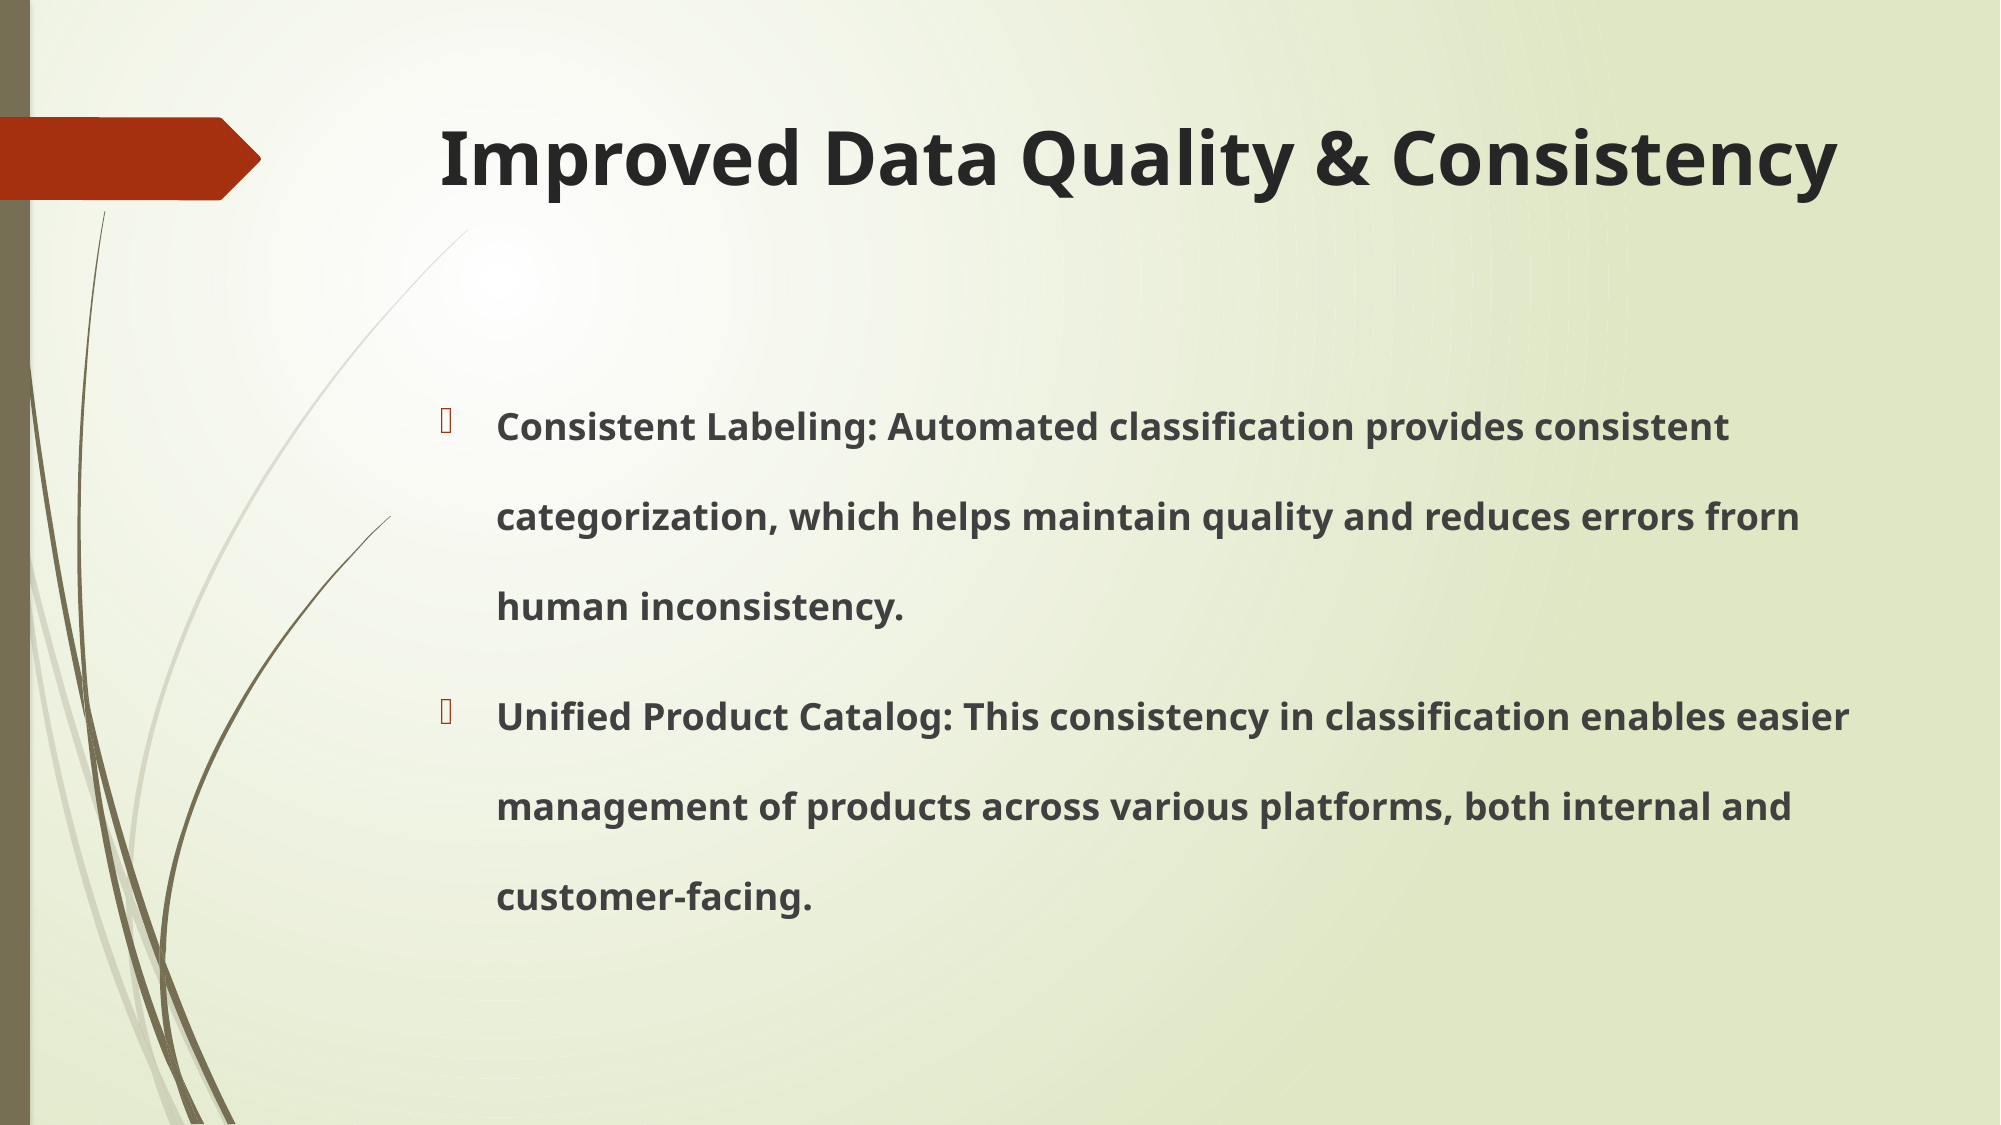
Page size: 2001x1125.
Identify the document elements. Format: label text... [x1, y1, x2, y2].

list Consistent Labeling: Automated classification provides consistent categorization, which helps maintain quality and reduces errors frorn human inconsistency. Unified Product Catalog: This consistency in classification enables easier management of products across various platforms, both internal and customer-facing. [424, 350, 1888, 970]
title Improved Data Quality & Consistency [425, 102, 1888, 313]
